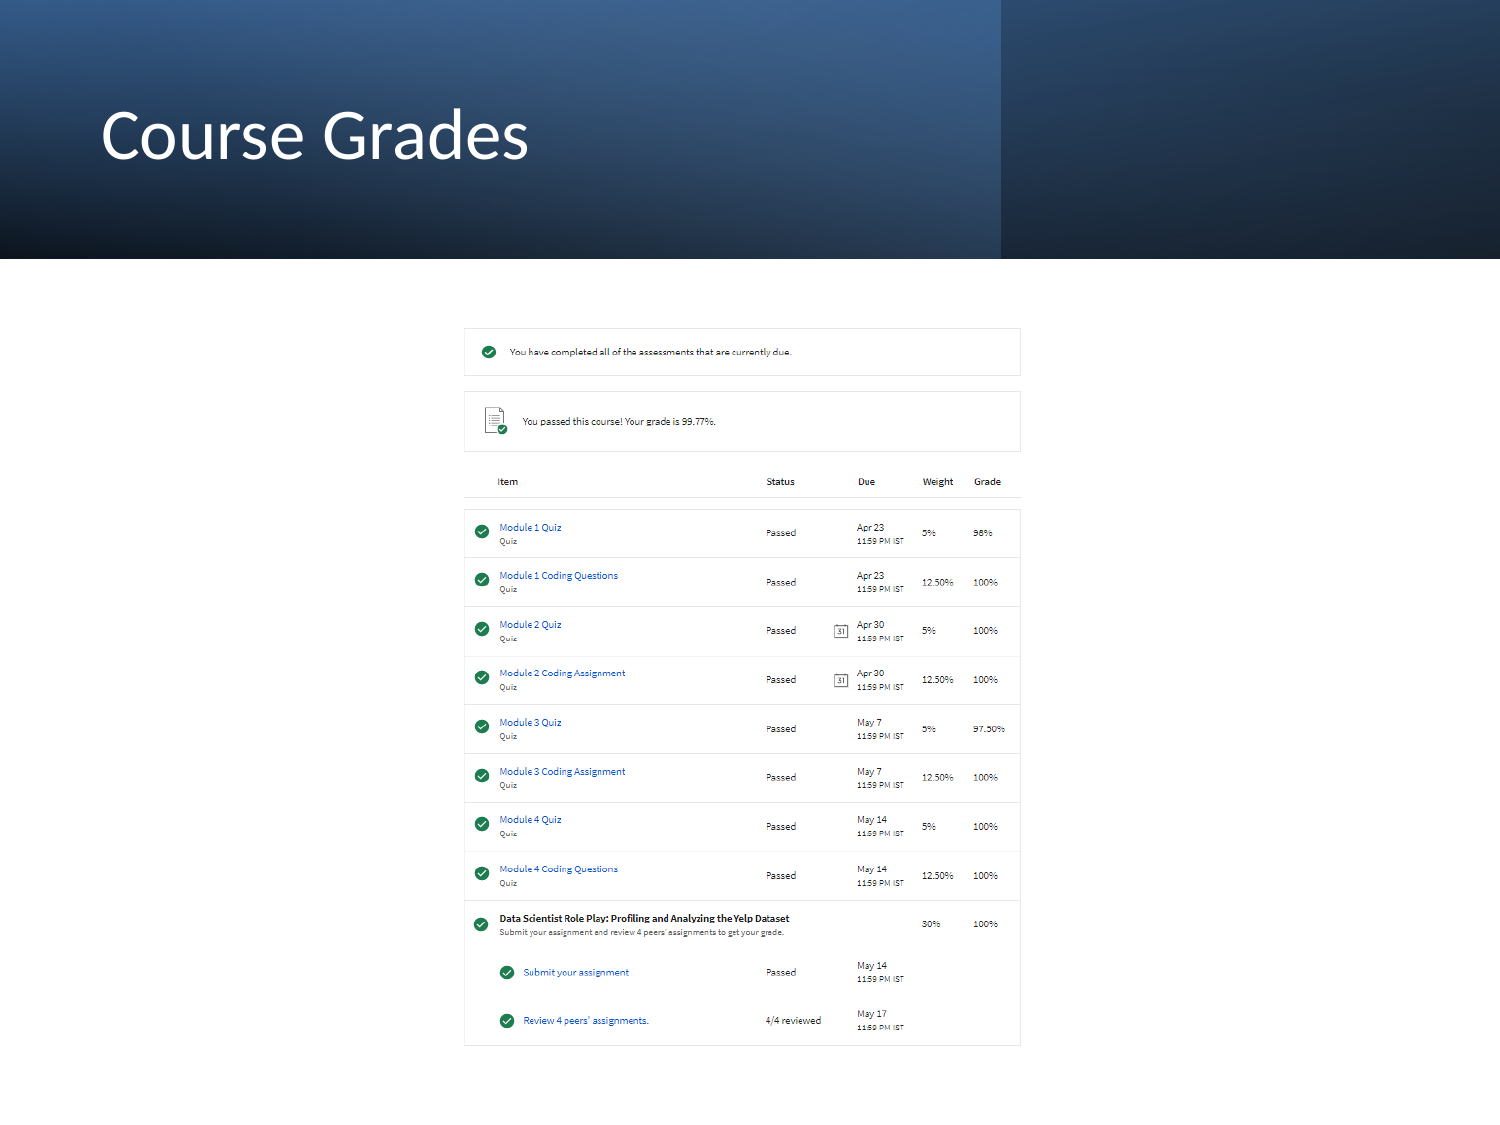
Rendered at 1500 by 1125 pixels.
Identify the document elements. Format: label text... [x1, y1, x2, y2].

text_box [0, 259, 1500, 1125]
title Course Grades [86, 40, 956, 231]
text_box [0, 0, 1500, 259]
picture [430, 318, 1037, 1065]
